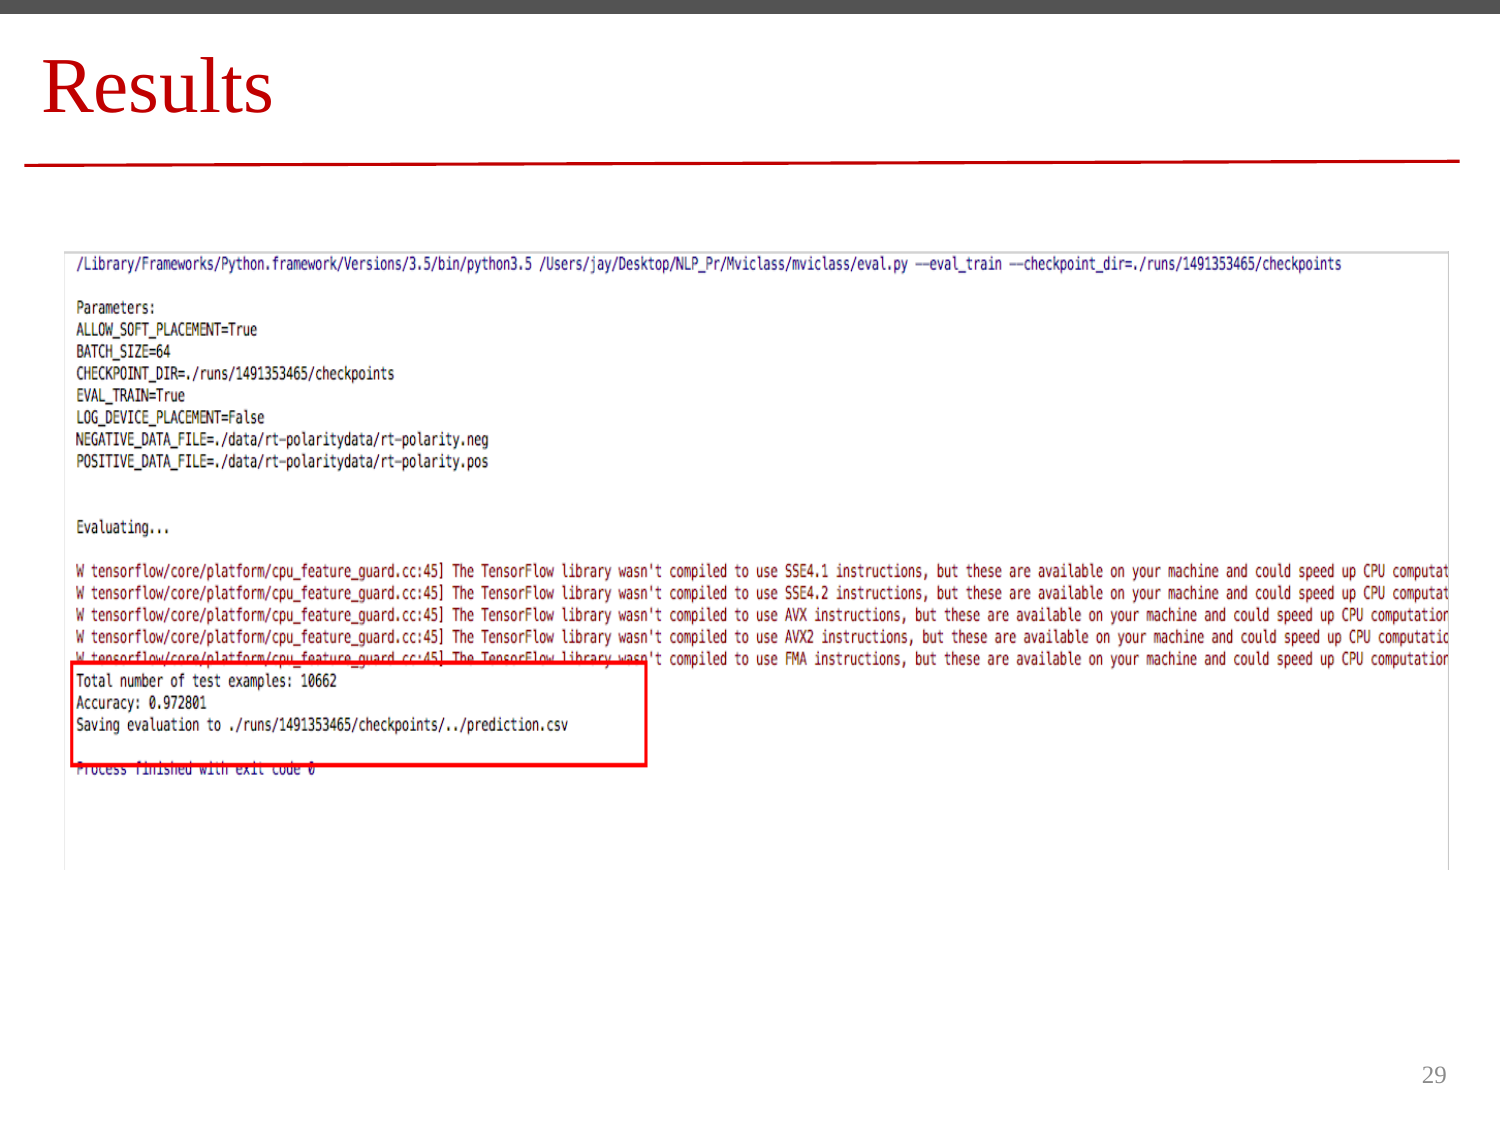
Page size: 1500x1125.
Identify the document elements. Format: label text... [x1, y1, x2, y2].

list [64, 251, 1449, 870]
title Results [26, 13, 1320, 162]
slide_number 29 [1032, 1043, 1462, 1104]
